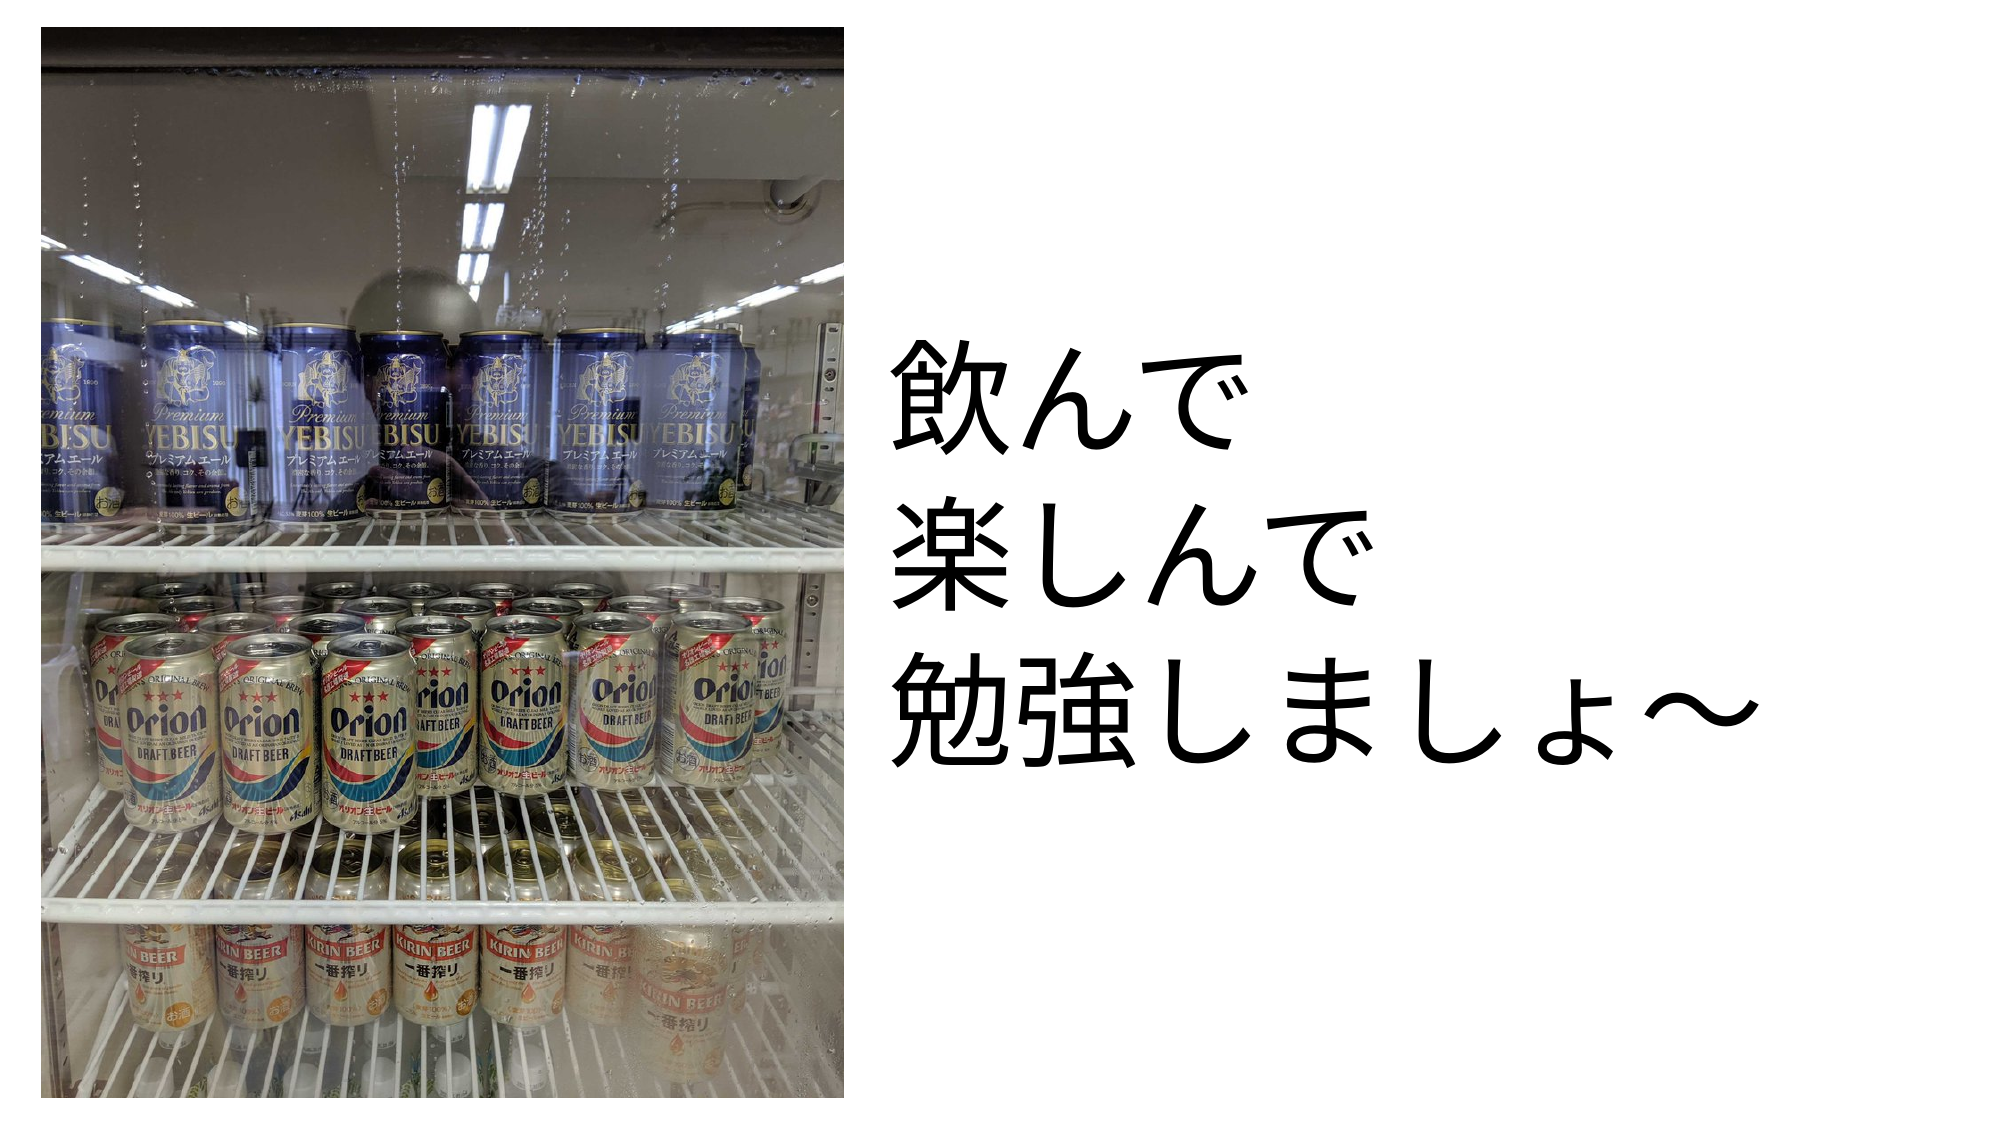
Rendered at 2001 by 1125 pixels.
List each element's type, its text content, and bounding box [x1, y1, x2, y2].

picture [41, 27, 844, 1098]
list 飲んで 楽しんで 勉強しましょ～ [873, 108, 1863, 1014]
